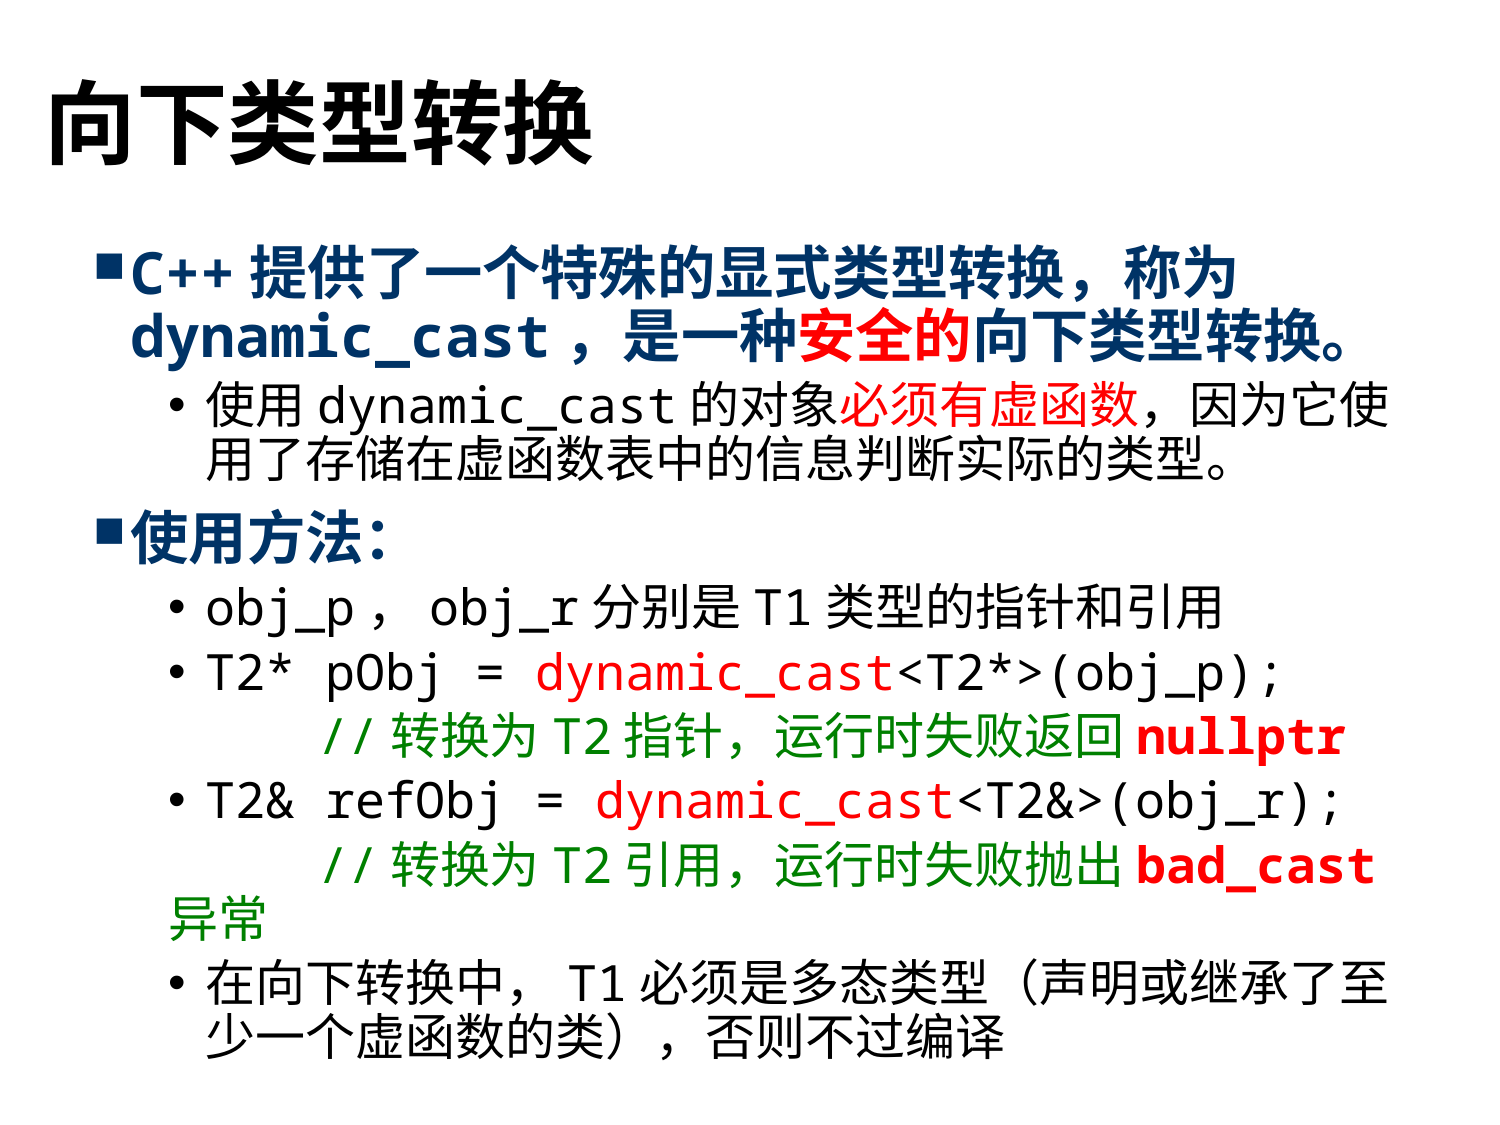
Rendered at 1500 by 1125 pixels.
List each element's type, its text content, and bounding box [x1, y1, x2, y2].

list C++提供了一个特殊的显式类型转换，称为dynamic_cast，是一种安全的向下类型转换。 使用dynamic_cast的对象必须有虚函数，因为它使用了存储在虚函数表中的信息判断实际的类型。 使用方法： obj_p，obj_r分别是T1类型的指针和引用 T2* pObj = dynamic_cast<T2*>(obj_p); //转换为T2指针，运行时失败返回nullptr T2& refObj = dynamic_cast<T2&>(obj_r); //转换为T2引用，运行时失败抛出bad_cast异常 在向下转换中，T1必须是多态类型（声明或继承了至少一个虚函数的类），否则不过编译 [78, 236, 1422, 1088]
title 向下类型转换 [29, 19, 1324, 237]
